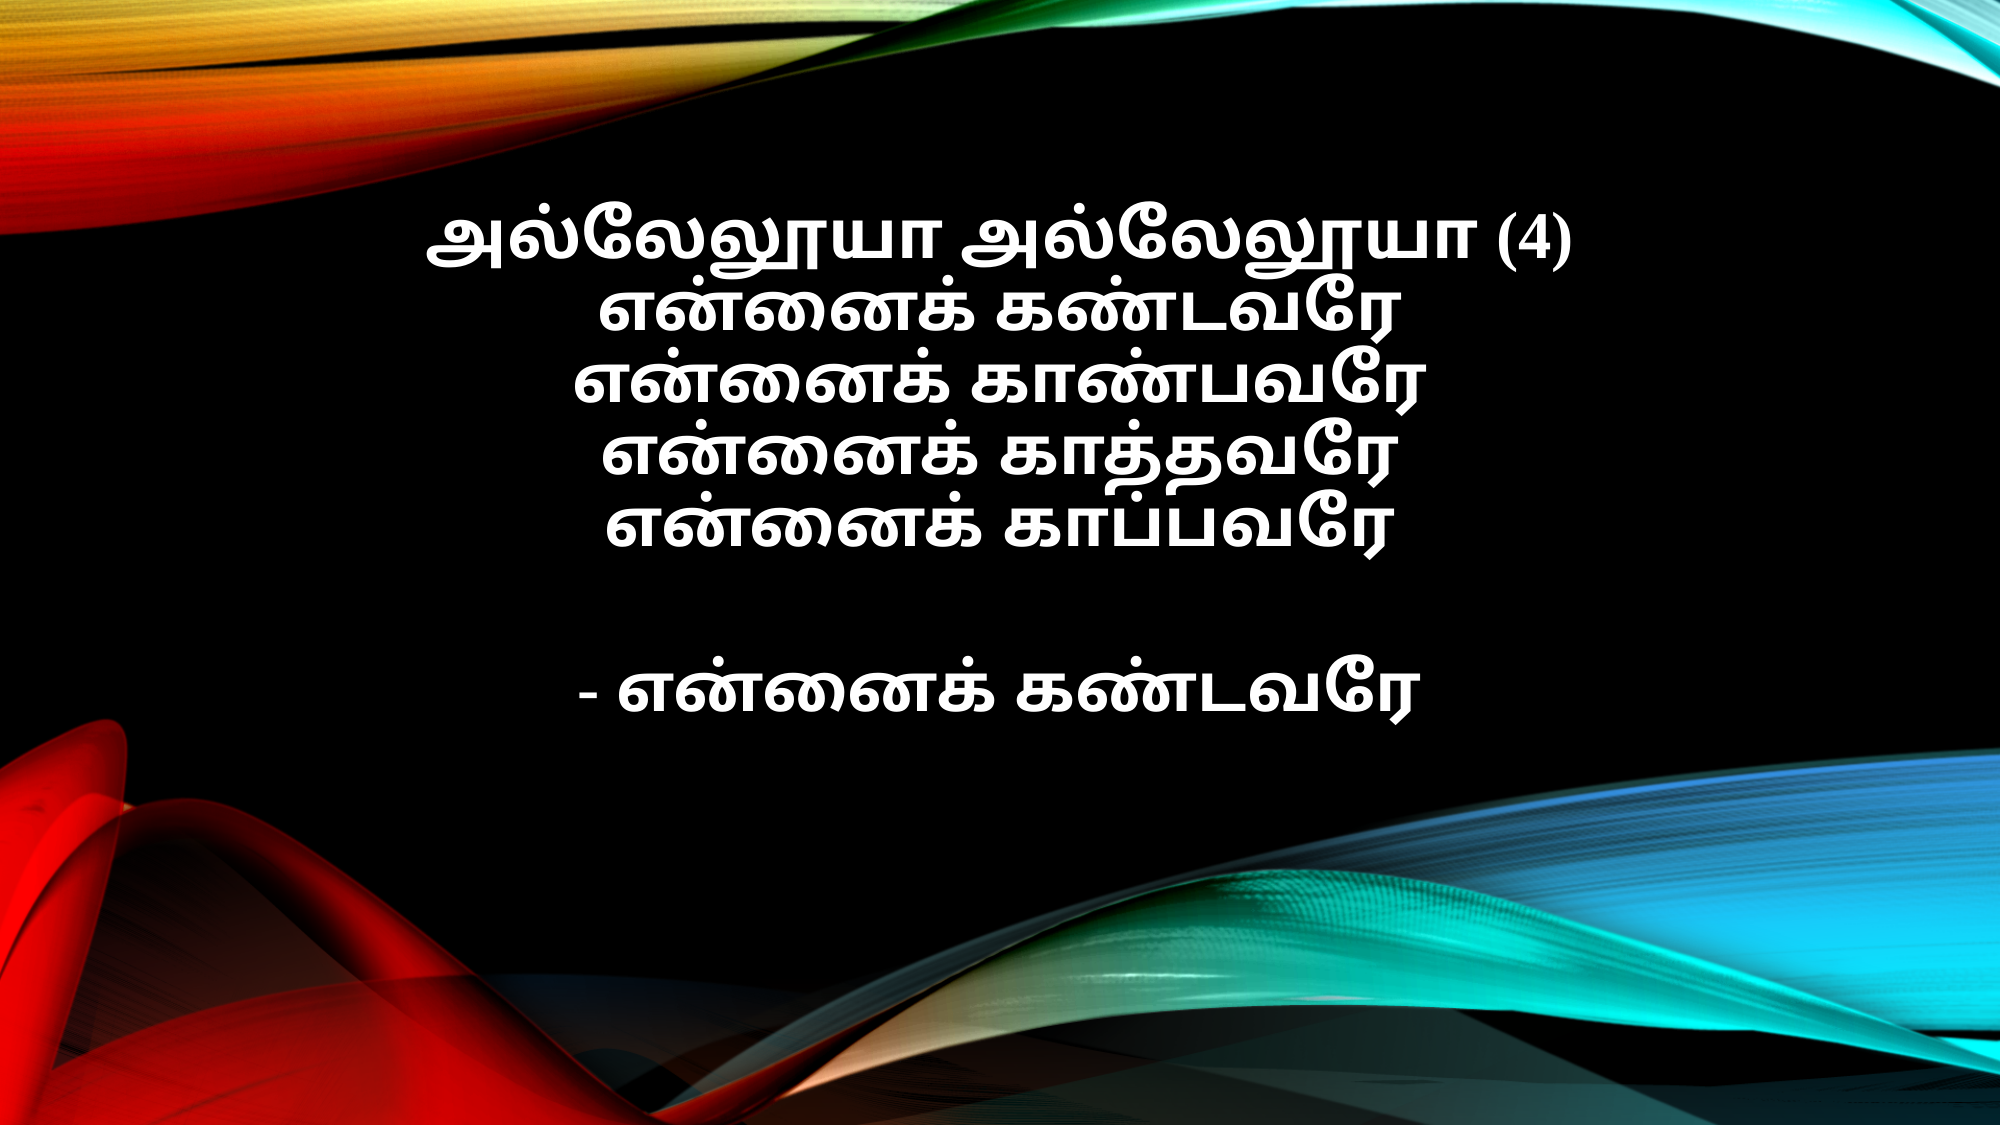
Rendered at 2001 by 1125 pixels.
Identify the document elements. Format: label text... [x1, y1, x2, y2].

subtitle அல்லேலூயா அல்லேலூயா (4) என்னைக் கண்டவரே என்னைக் காண்பவரே என்னைக் காத்தவரே என்னைக் காப்பவரே - என்னைக் கண்டவரே [0, 0, 2000, 1125]
